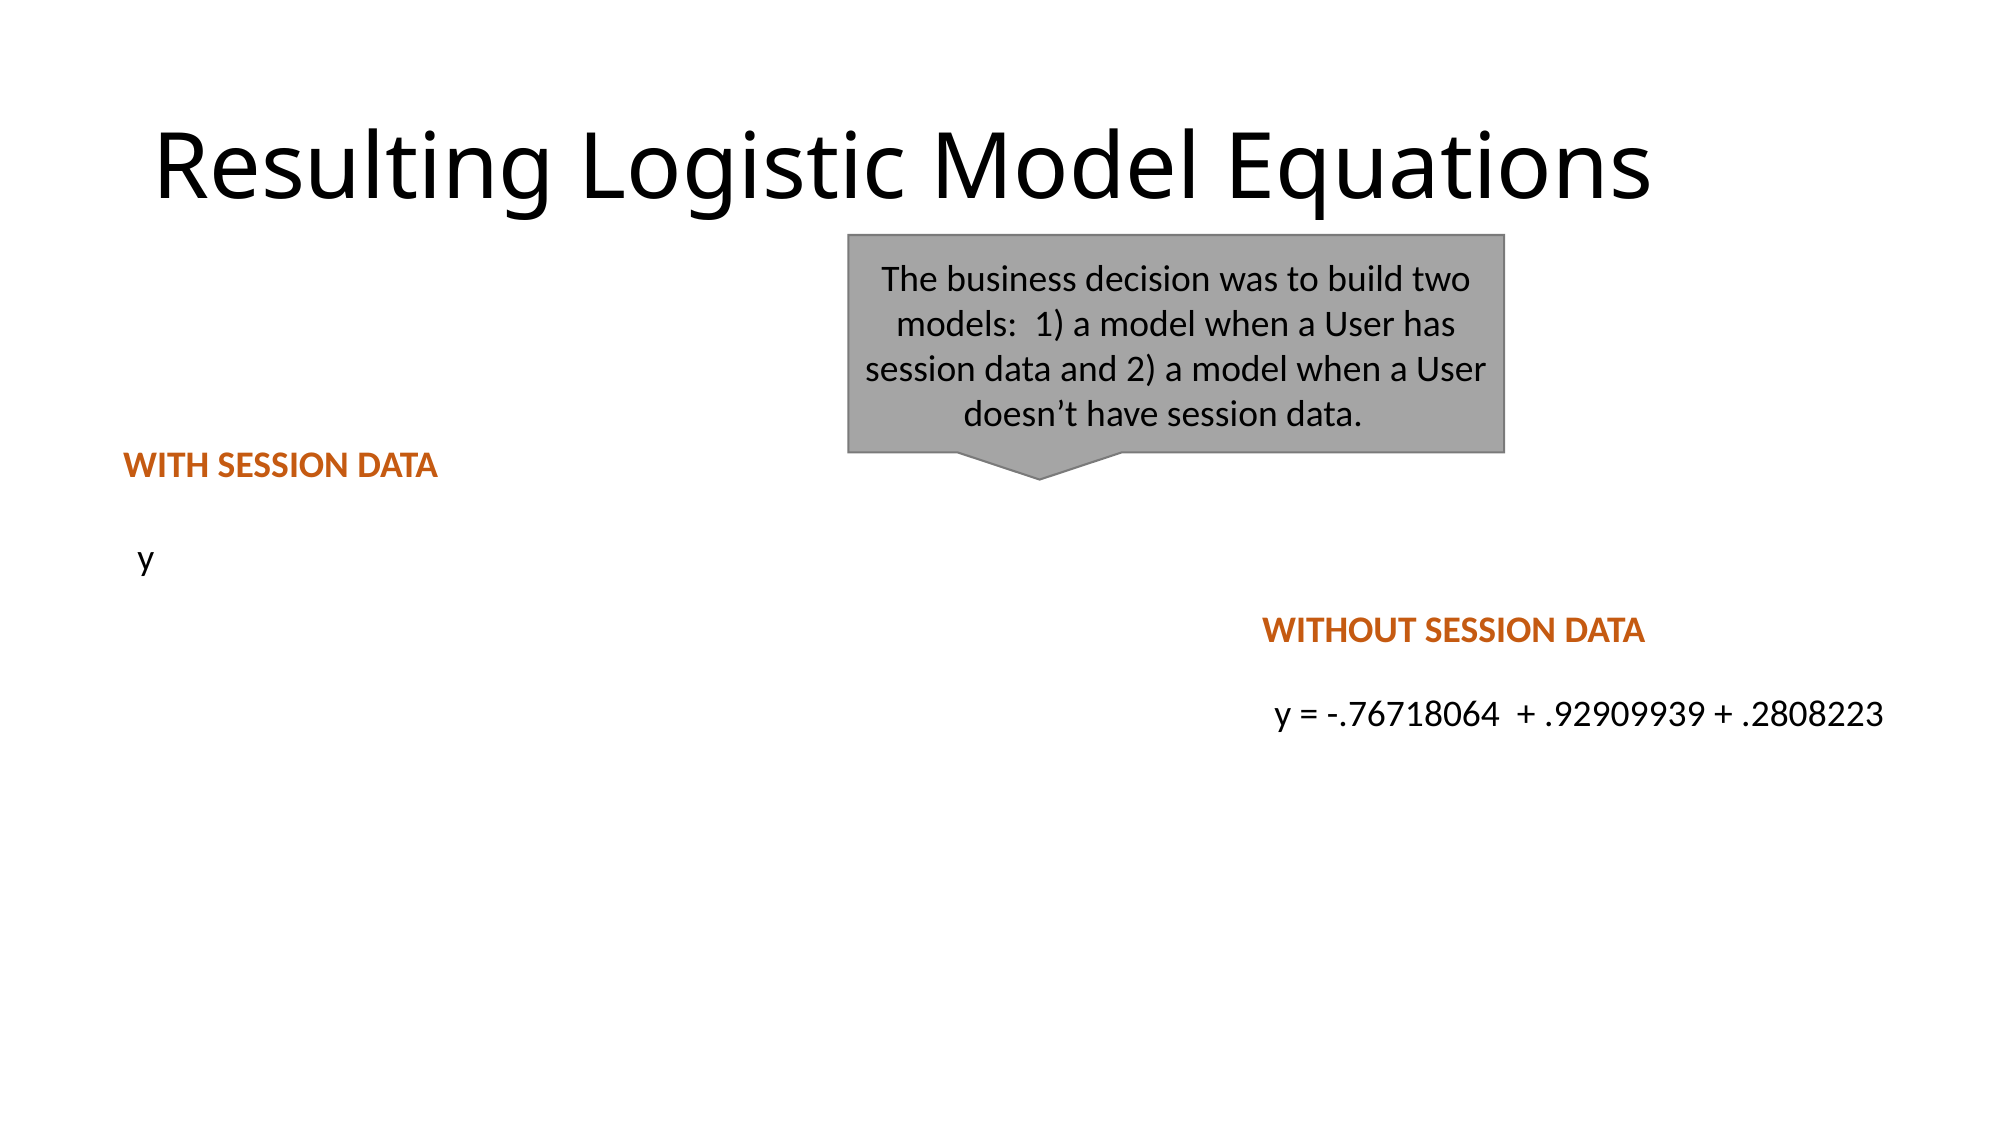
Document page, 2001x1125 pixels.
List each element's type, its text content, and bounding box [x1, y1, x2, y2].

text_box WITHOUT SESSION DATA [1231, 597, 1677, 657]
text_box WITH SESSION DATA [86, 432, 475, 492]
text_box The business decision was to build two models: 1) a model when a User has session data and 2) a model when a User doesn’t have session data. [847, 233, 1506, 481]
title Resulting Logistic Model Equations [137, 59, 1863, 278]
